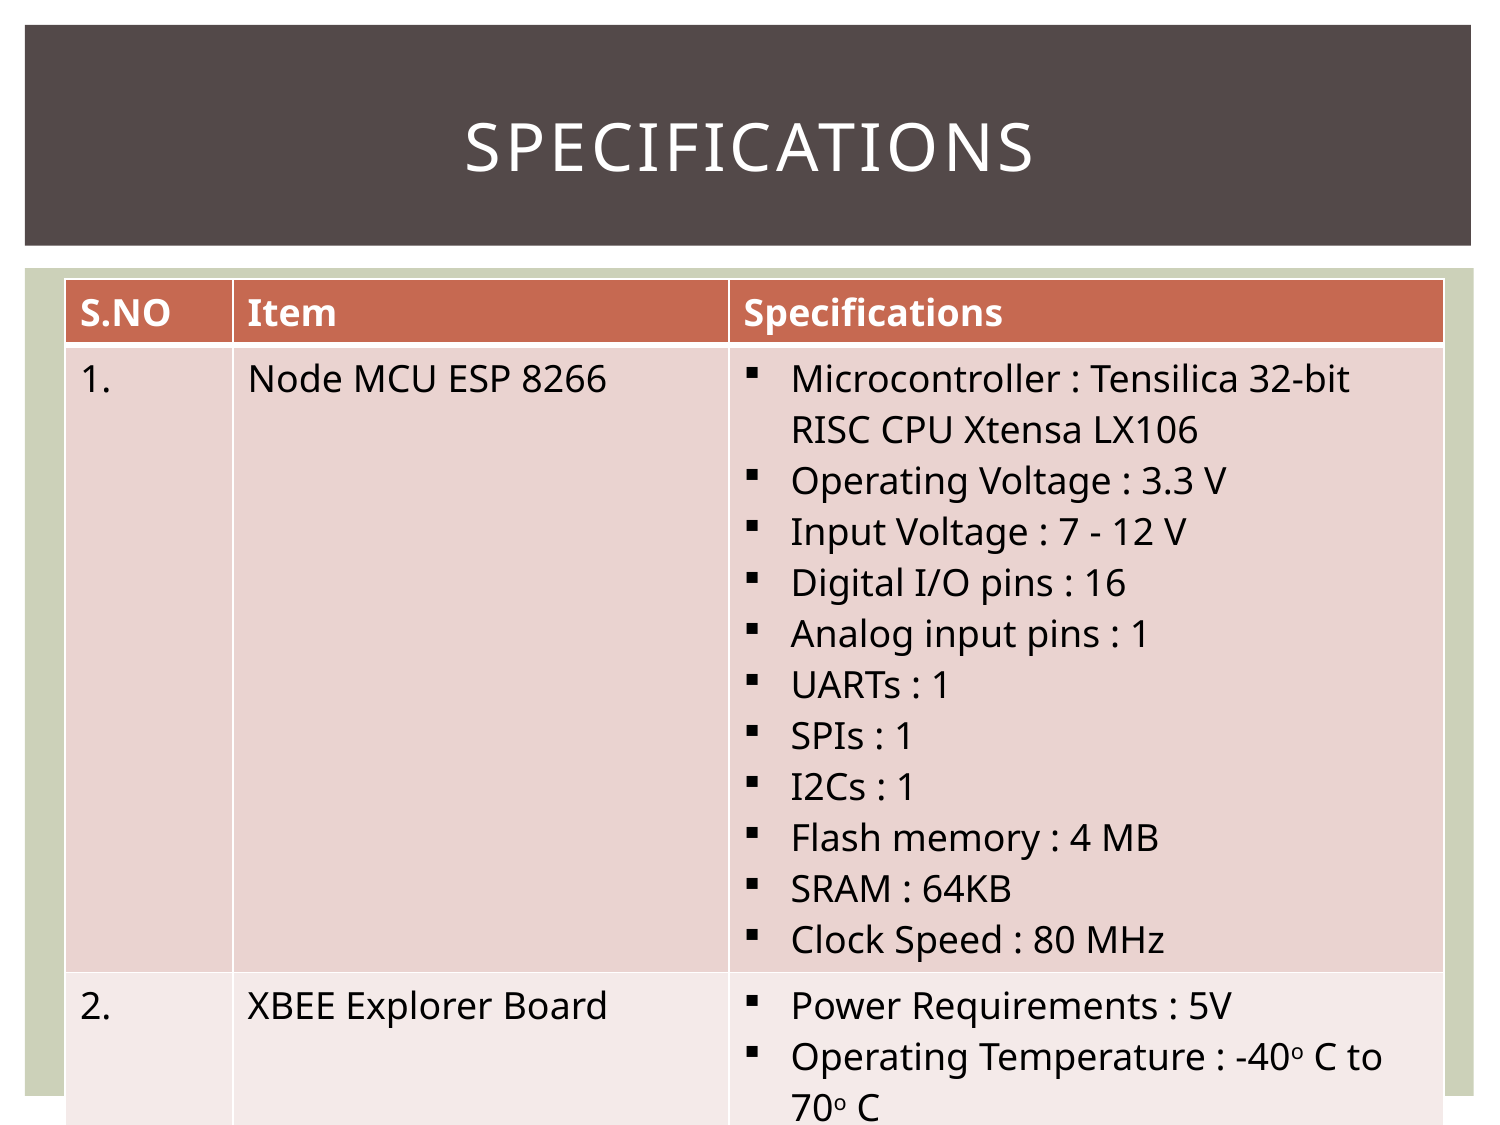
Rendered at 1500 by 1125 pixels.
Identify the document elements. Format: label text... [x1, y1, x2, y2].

table_cell Microcontroller : Tensilica 32-bit RISC CPU Xtensa LX106 Operating Voltage : 3.3 V Input Voltage : 7 - 12 V Digital I/O pins : 16 Analog input pins : 1 UARTs : 1 SPIs : 1 I2Cs : 1 Flash memory : 4 MB SRAM : 64KB Clock Speed : 80 MHz [730, 348, 1443, 972]
table_cell Node MCU ESP 8266 [234, 348, 728, 972]
table_cell 2. [66, 973, 232, 1125]
table_cell 1. [66, 348, 232, 972]
table_cell Power Requirements : 5V Operating Temperature : -40o C to 70o C Communication : Serial pass-through to XBee module/USB to Host PC [730, 973, 1443, 1125]
table_header Item [234, 280, 728, 342]
table_header Specifications [730, 280, 1443, 342]
table_header S.NO [66, 280, 232, 342]
table_cell XBEE Explorer Board [234, 973, 728, 1125]
title Specifications [62, 58, 1438, 232]
